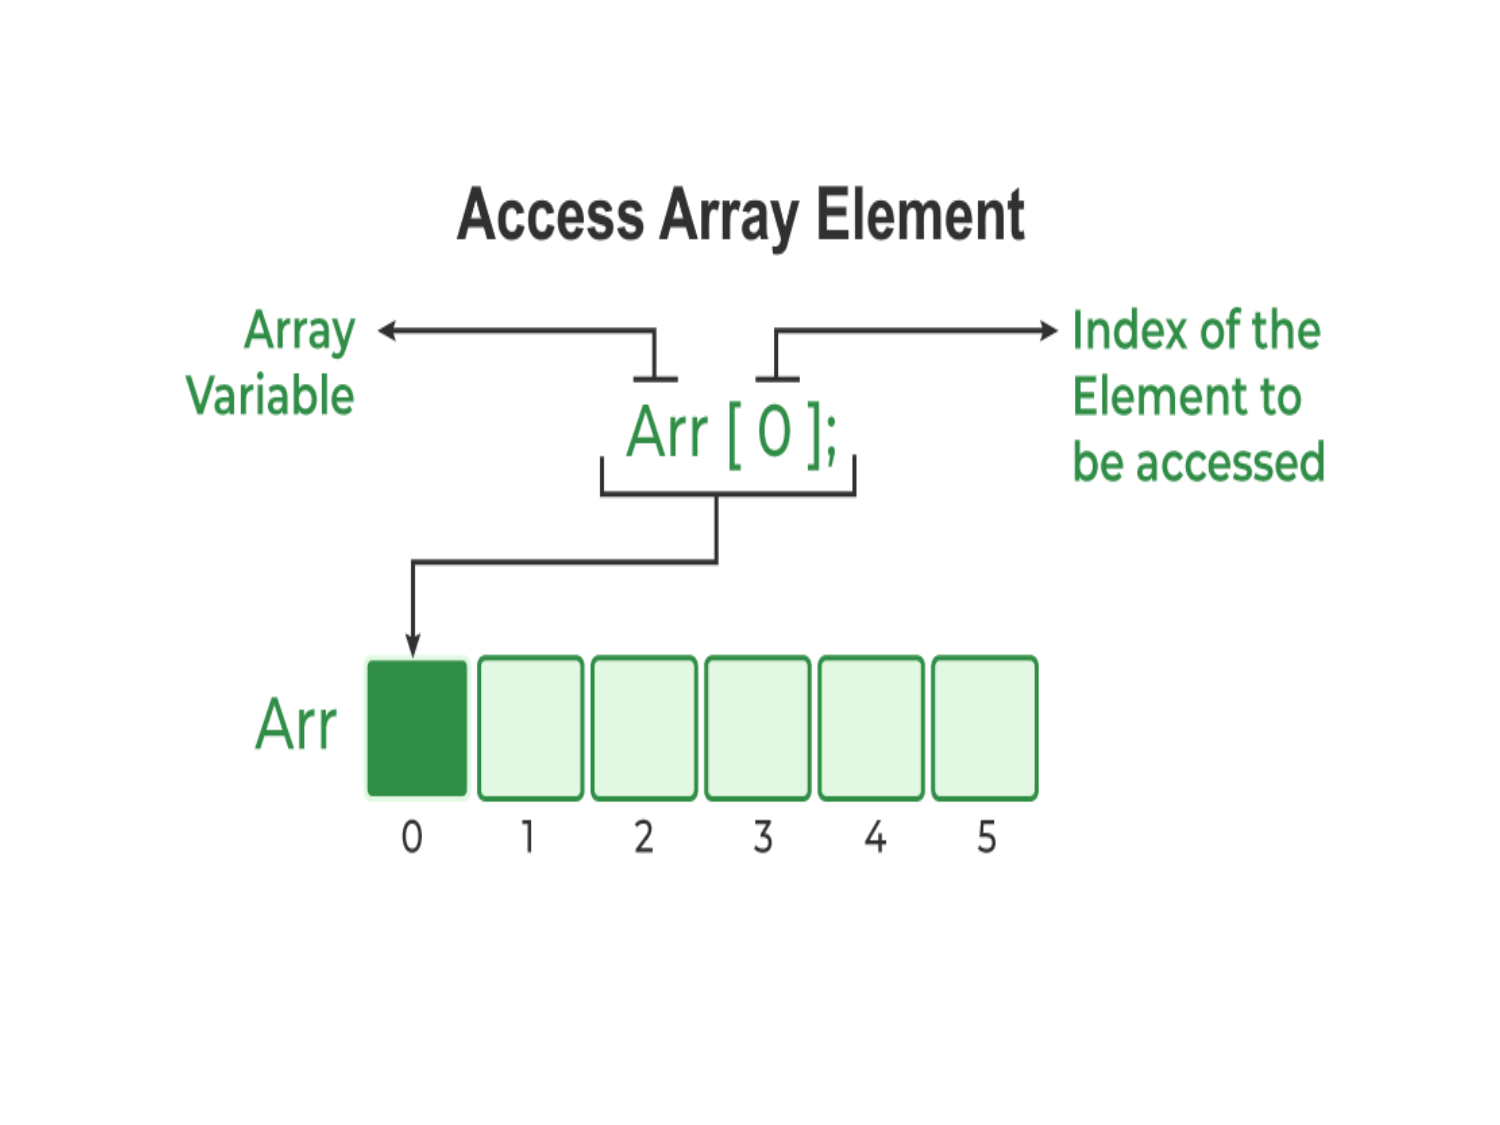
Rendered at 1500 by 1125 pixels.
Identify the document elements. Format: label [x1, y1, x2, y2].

list [74, 87, 1426, 952]
